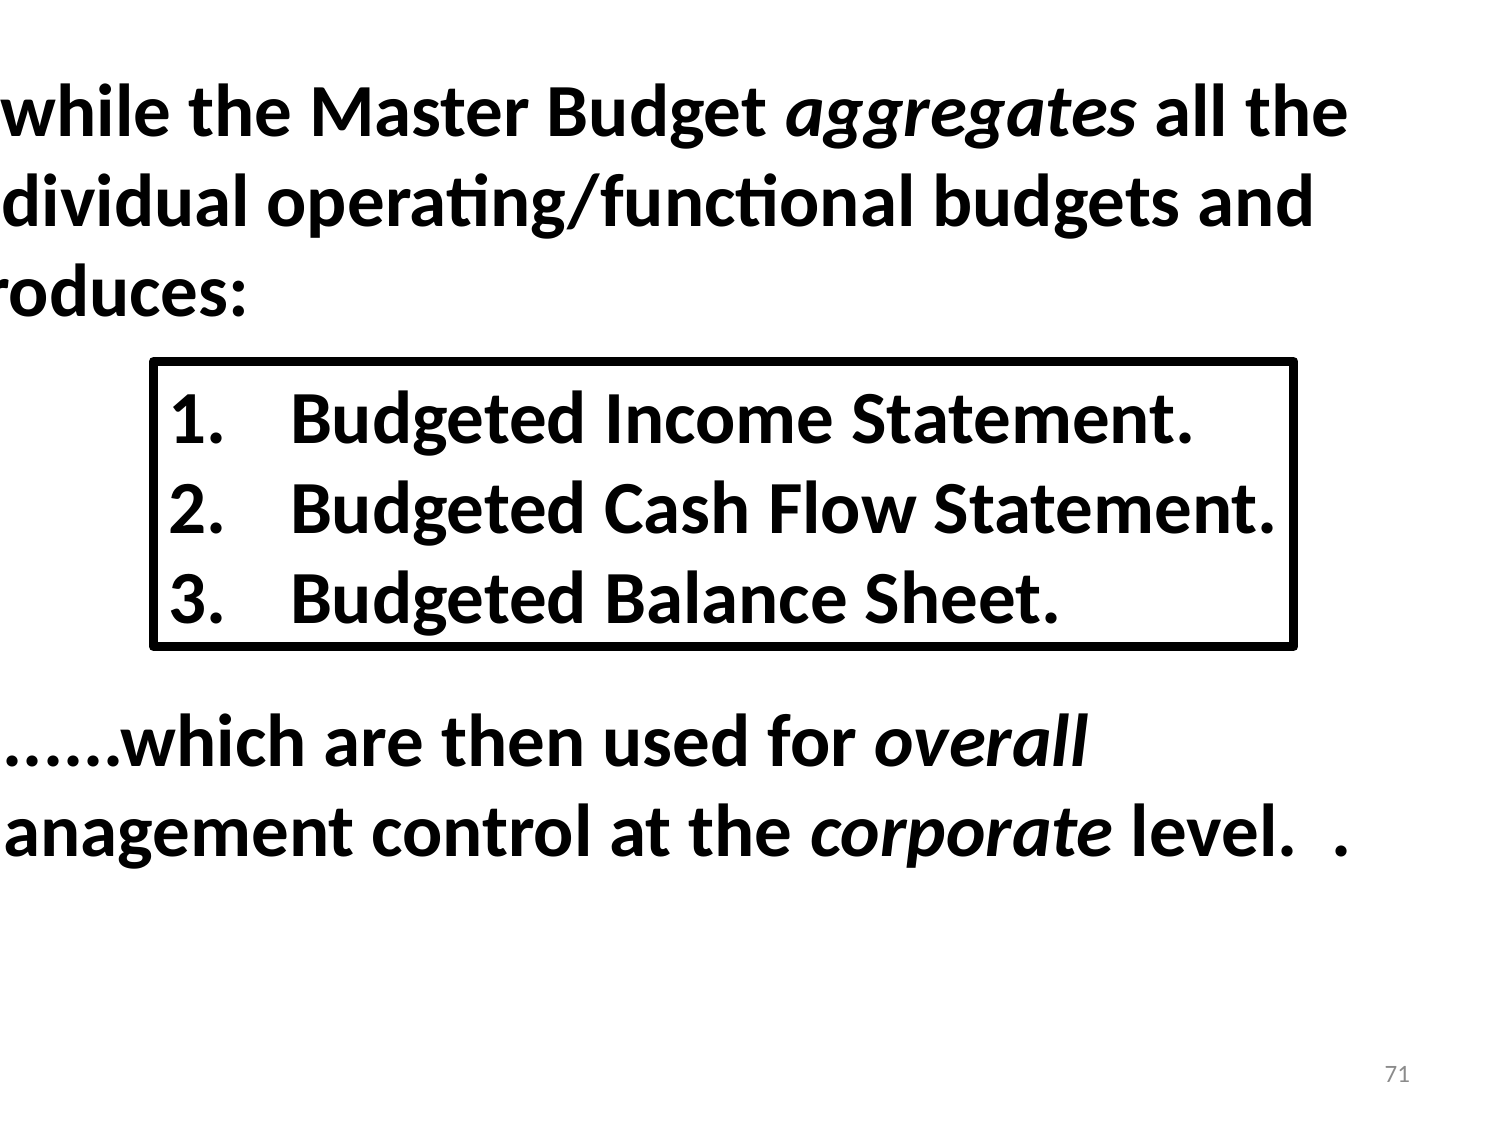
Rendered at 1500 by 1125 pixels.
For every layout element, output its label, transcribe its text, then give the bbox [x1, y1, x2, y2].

text_box ...while the Master Budget aggregates all the individual operating/functional budgets and produces: .........which are then used for overall management control at the corporate level. . . [0, 54, 1500, 880]
text_box Budgeted Income Statement. Budgeted Cash Flow Statement. Budgeted Balance Sheet. [153, 361, 1294, 647]
slide_number 71 [1074, 1042, 1425, 1103]
